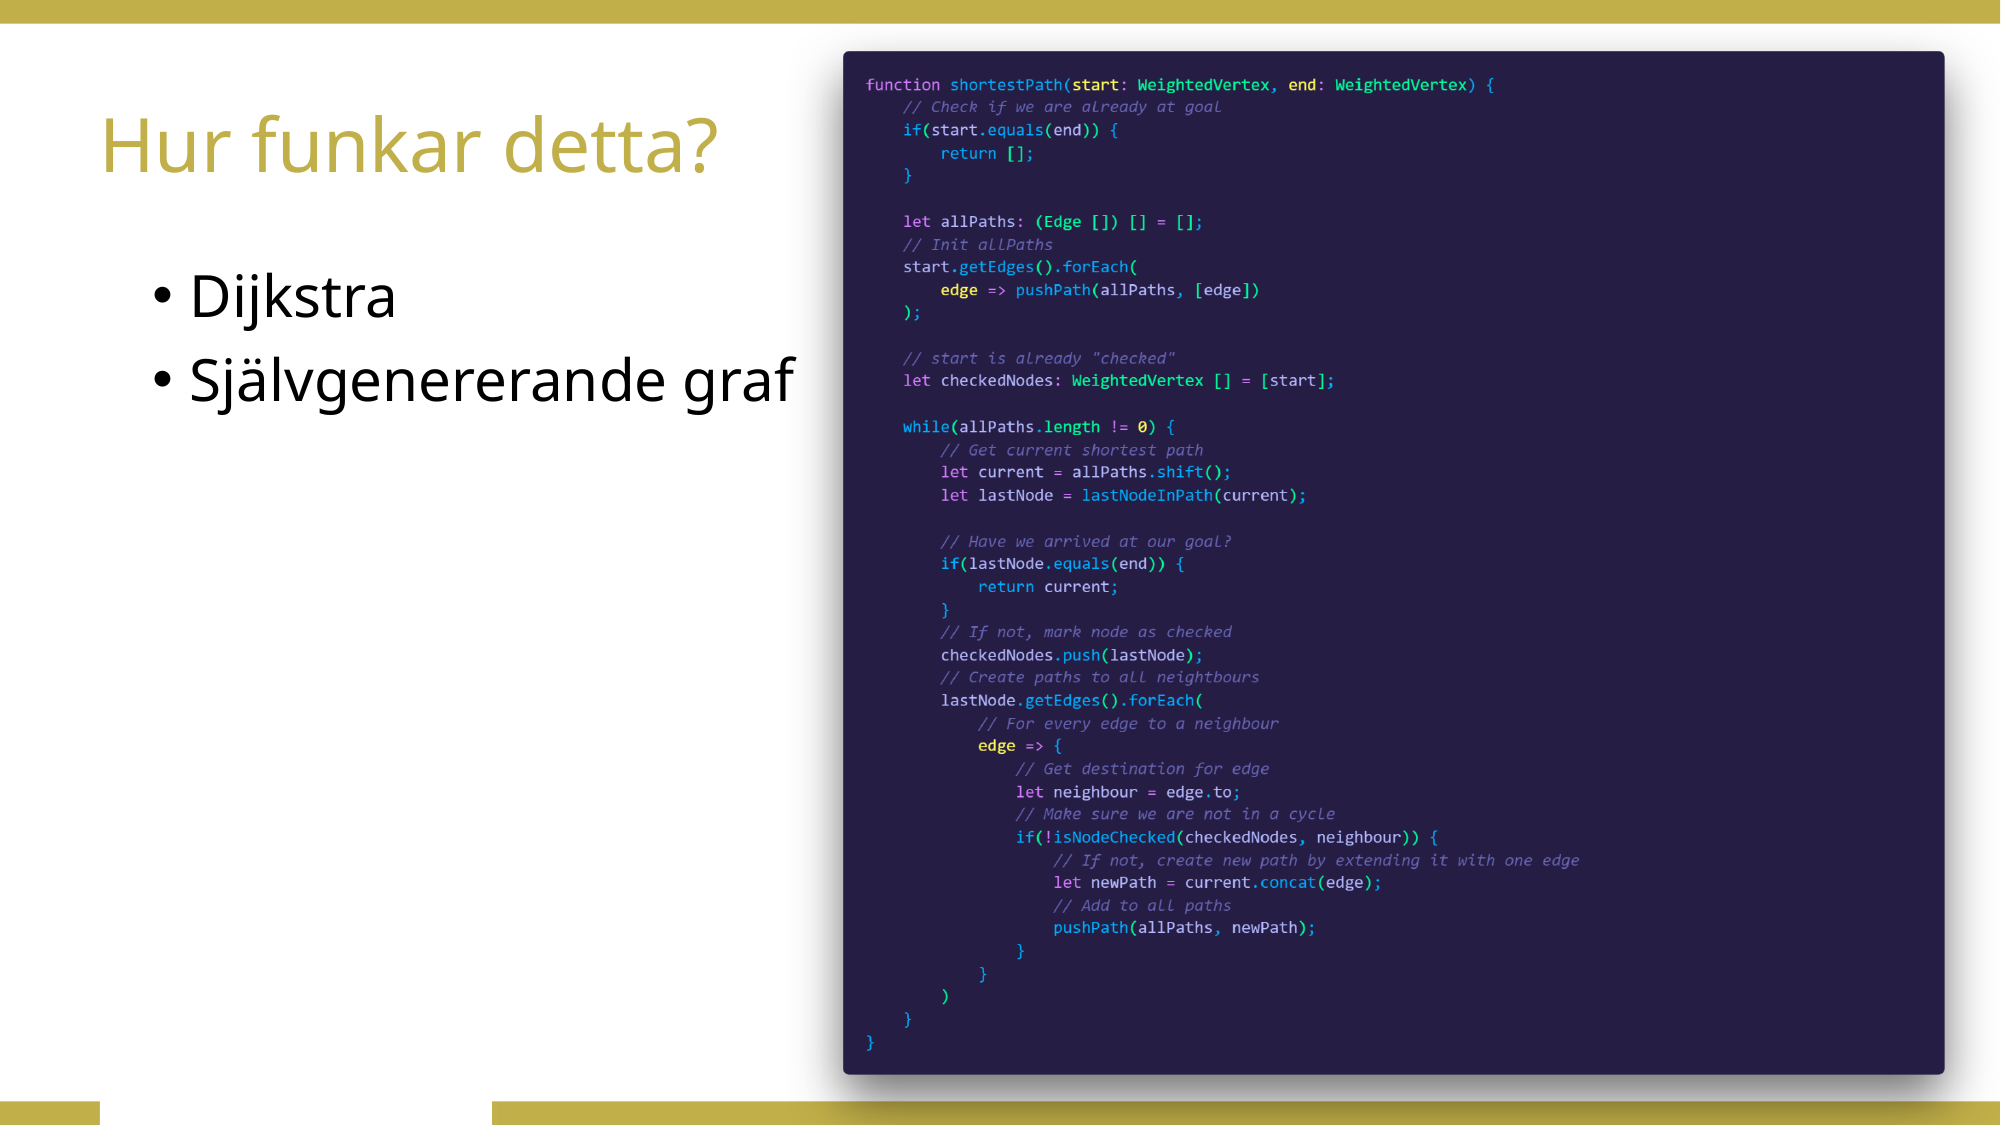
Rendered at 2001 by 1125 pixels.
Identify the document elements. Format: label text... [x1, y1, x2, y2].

list Dijkstra Självgenererande graf [137, 259, 787, 1016]
title Hur funkar detta? [84, 59, 787, 236]
picture [787, 0, 2000, 1125]
